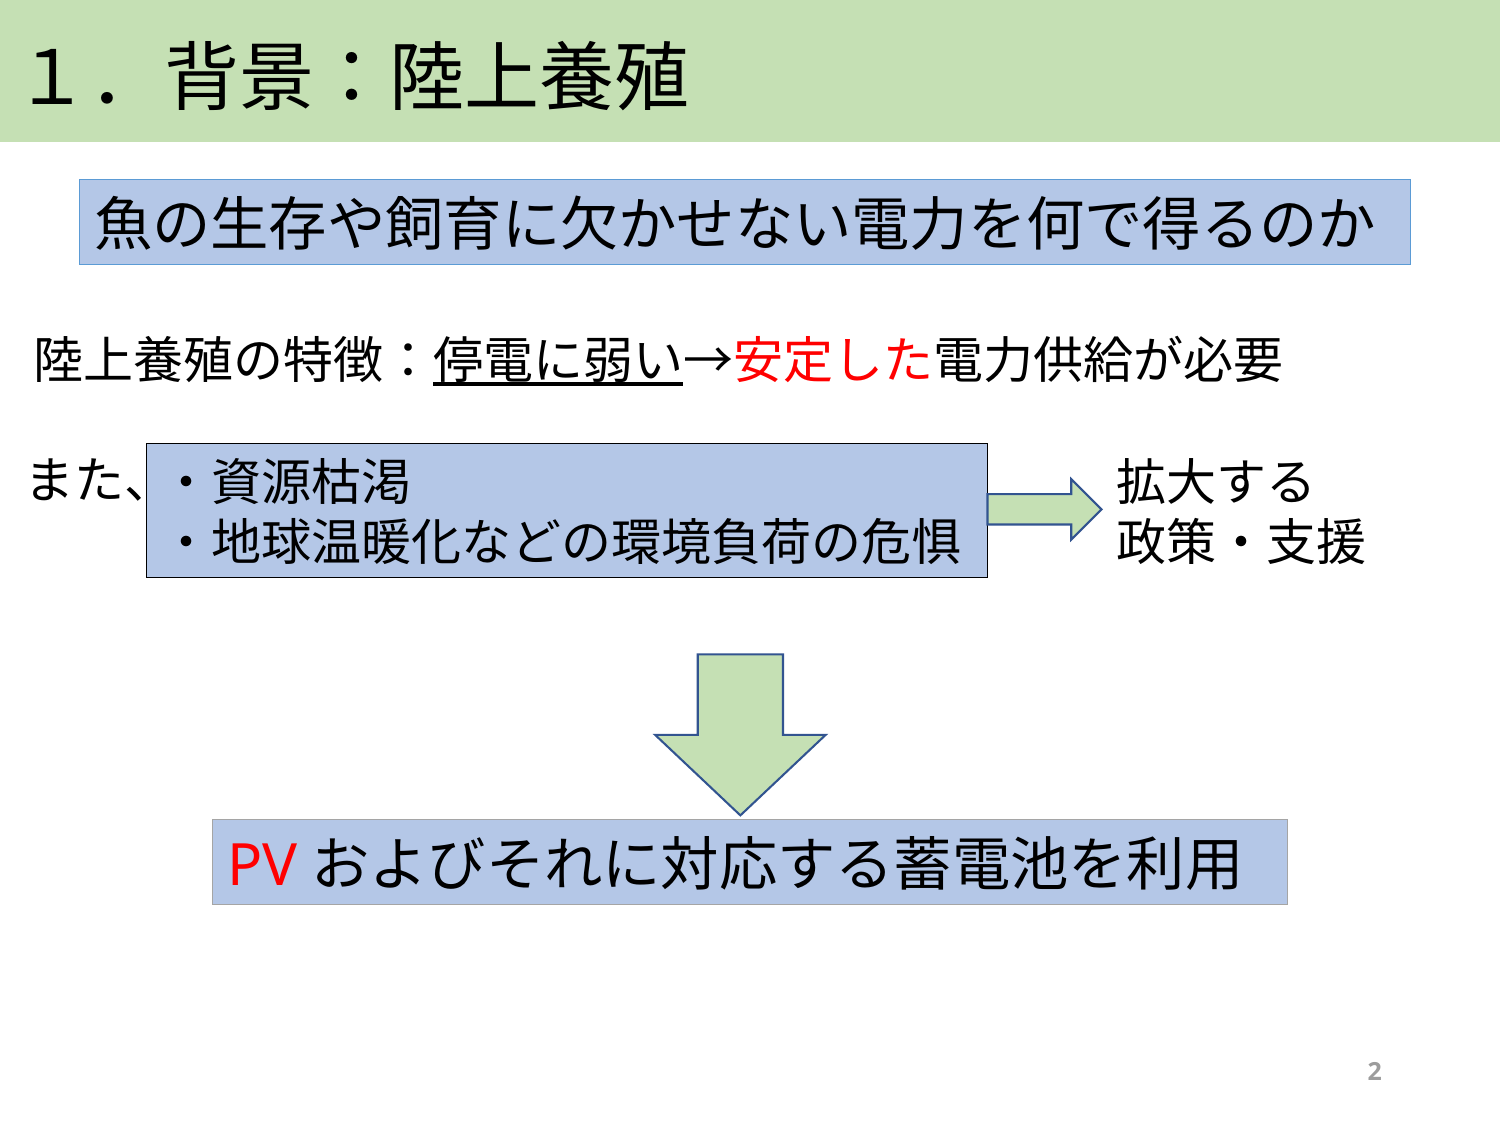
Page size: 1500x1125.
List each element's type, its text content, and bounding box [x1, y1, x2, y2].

text_box PVおよびそれに対応する蓄電池を利用 [212, 819, 1288, 905]
text_box 魚の生存や飼育に欠かせない電力を何で得るのか [79, 179, 1411, 265]
text_box 陸上養殖の特徴：停電に弱い→安定した電力供給が必要 [18, 321, 1361, 396]
text_box ・資源枯渇 ・地球温暖化などの環境負荷の危惧 [146, 443, 988, 578]
text_box また、 [9, 441, 218, 516]
text_box [652, 653, 829, 817]
slide_number 1 [1059, 1042, 1397, 1103]
text_box 拡大する 政策・支援 [1101, 443, 1439, 578]
text_box [986, 476, 1104, 543]
text_box １．背景：陸上養殖 [0, 22, 1500, 173]
